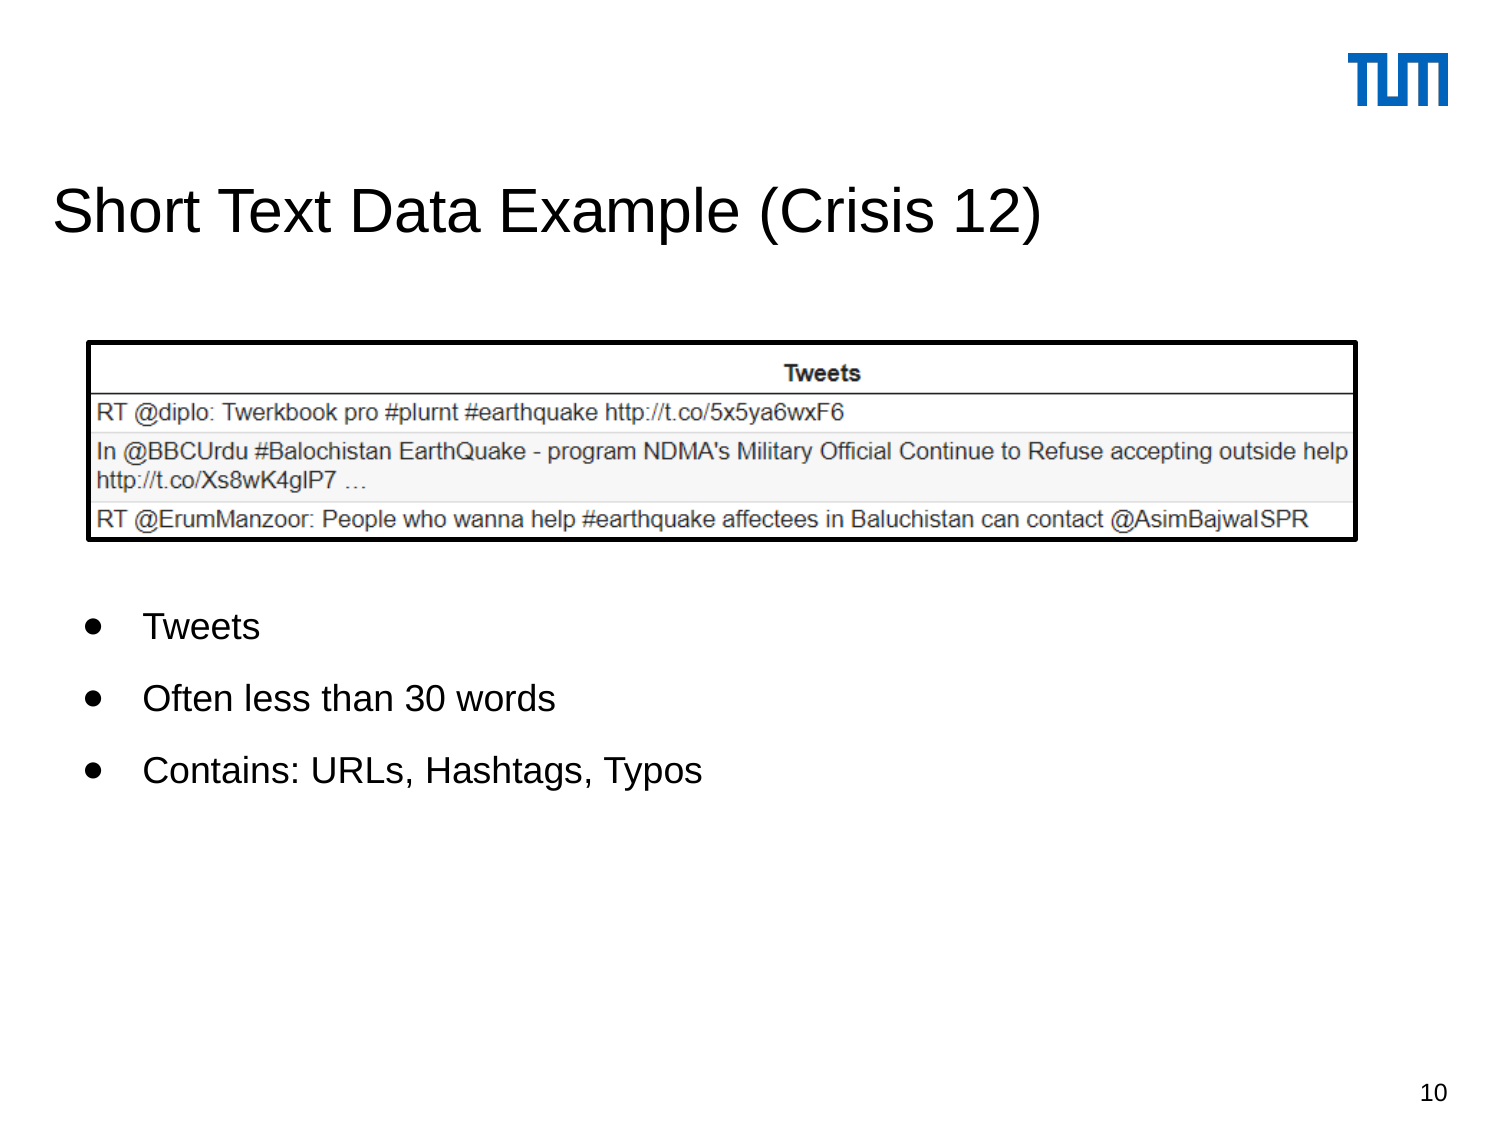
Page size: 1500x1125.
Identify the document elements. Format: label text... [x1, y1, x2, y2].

text_box Tweets Often less than 30 words Contains: URLs, Hashtags, Typos [52, 587, 803, 799]
picture [1348, 53, 1448, 106]
text_box ‹#› [1111, 1061, 1448, 1122]
picture [90, 344, 1354, 538]
text_box Short Text Data Example (Crisis 12) [52, 165, 1449, 233]
